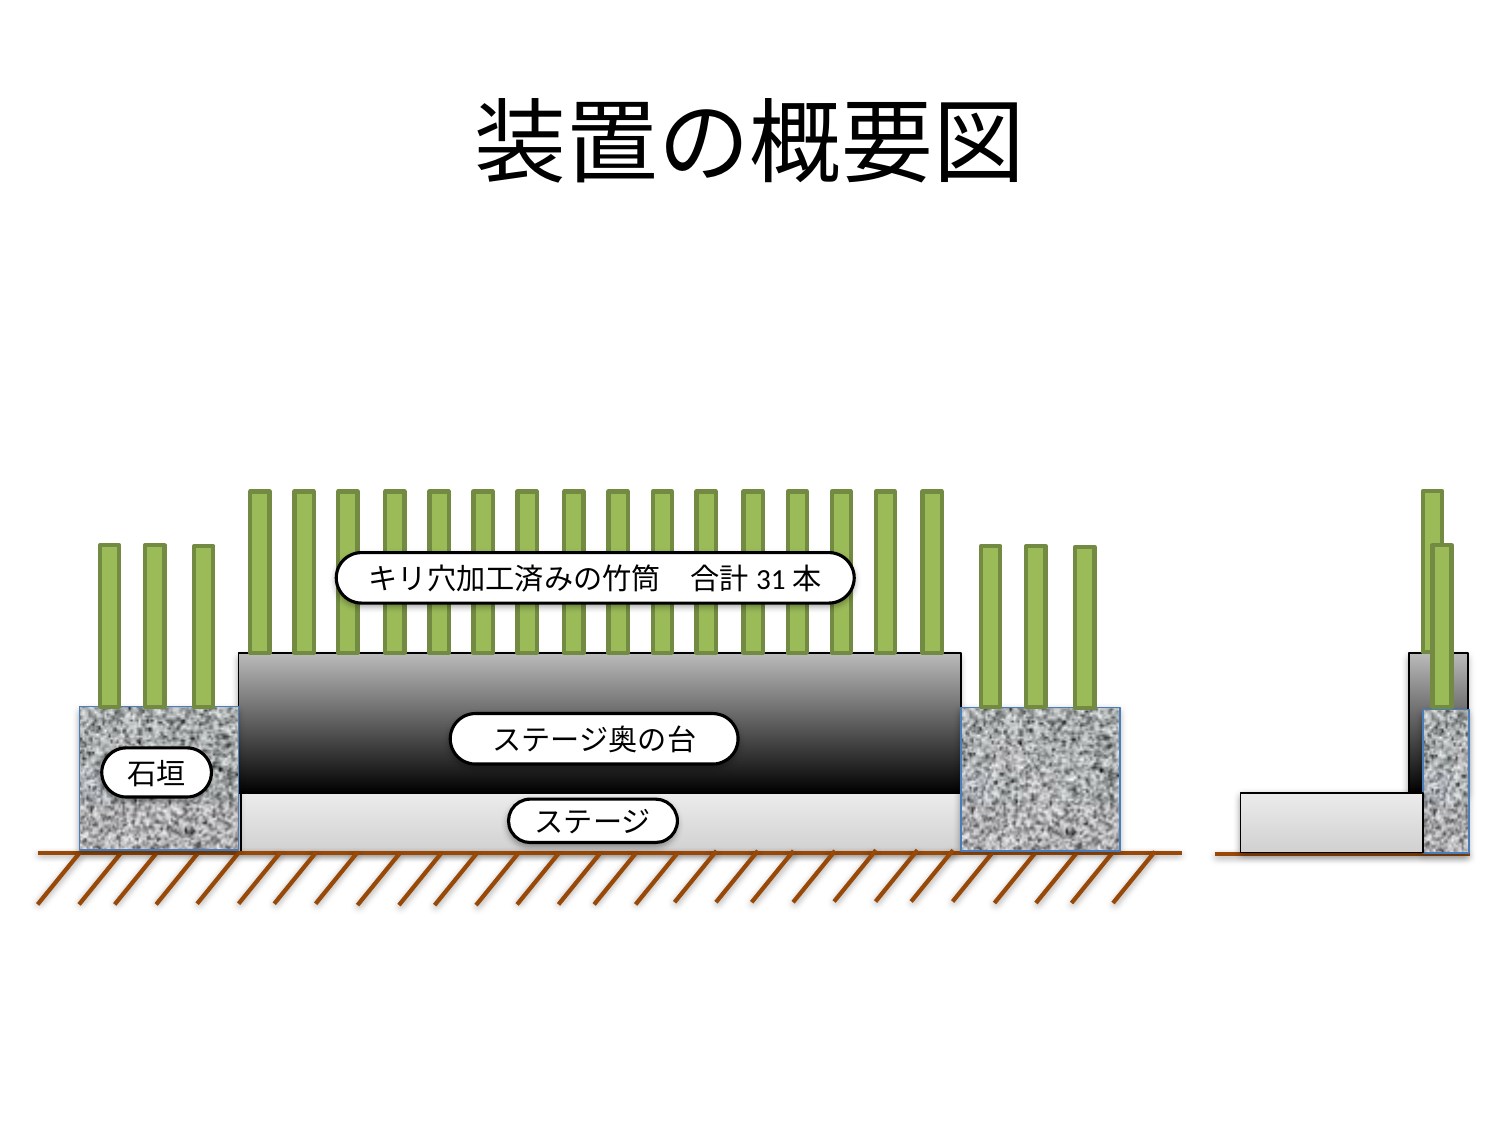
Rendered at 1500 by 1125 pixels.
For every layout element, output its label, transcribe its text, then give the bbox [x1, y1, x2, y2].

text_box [1112, 851, 1156, 904]
text_box [248, 489, 272, 655]
text_box [920, 489, 944, 655]
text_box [196, 852, 236, 904]
text_box [1408, 652, 1430, 790]
text_box [383, 612, 407, 655]
text_box [471, 612, 495, 655]
text_box [694, 612, 718, 655]
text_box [751, 850, 791, 903]
text_box [694, 489, 718, 550]
text_box [786, 489, 809, 550]
text_box [651, 612, 674, 655]
text_box [1454, 652, 1469, 709]
text_box [143, 543, 167, 709]
text_box [1024, 544, 1048, 709]
text_box [192, 544, 215, 709]
text_box ステージ [507, 798, 679, 844]
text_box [434, 853, 474, 906]
text_box [606, 489, 630, 550]
text_box [292, 489, 316, 655]
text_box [357, 853, 397, 906]
text_box [427, 489, 451, 550]
text_box [515, 612, 539, 655]
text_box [37, 852, 77, 905]
title 装置の概要図 [75, 45, 1425, 233]
text_box [741, 489, 765, 550]
text_box [562, 612, 586, 655]
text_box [715, 850, 750, 903]
text_box 石垣 [100, 747, 213, 798]
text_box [1071, 851, 1110, 904]
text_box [875, 849, 909, 902]
text_box [515, 489, 539, 550]
text_box [562, 489, 586, 550]
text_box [238, 852, 271, 904]
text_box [155, 852, 194, 905]
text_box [635, 852, 671, 905]
text_box [979, 544, 1002, 709]
text_box ステージ奥の台 [449, 712, 739, 765]
text_box [741, 612, 765, 655]
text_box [833, 849, 874, 902]
text_box [960, 707, 1121, 849]
text_box [651, 489, 674, 550]
text_box [79, 706, 239, 850]
text_box [1240, 792, 1424, 852]
text_box キリ穴加工済みの竹筒 合計31本 [335, 551, 855, 604]
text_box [114, 852, 154, 905]
text_box [336, 599, 360, 655]
text_box [1422, 709, 1470, 853]
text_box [593, 852, 634, 905]
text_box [910, 849, 951, 902]
text_box [786, 612, 809, 655]
text_box [238, 652, 962, 791]
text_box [398, 853, 433, 906]
text_box [1073, 545, 1097, 710]
text_box [830, 599, 853, 655]
text_box [336, 489, 360, 562]
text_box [273, 852, 313, 904]
text_box [98, 543, 121, 709]
text_box [1421, 489, 1444, 654]
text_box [516, 852, 557, 905]
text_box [1035, 851, 1069, 904]
text_box [606, 612, 630, 655]
text_box [243, 793, 955, 849]
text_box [952, 849, 995, 902]
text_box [674, 850, 714, 903]
text_box [1430, 543, 1454, 709]
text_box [558, 852, 592, 905]
text_box [427, 612, 451, 655]
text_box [315, 852, 358, 904]
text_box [475, 853, 514, 906]
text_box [792, 850, 831, 903]
text_box [830, 489, 853, 563]
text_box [78, 852, 113, 905]
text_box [994, 851, 1033, 904]
text_box [471, 489, 495, 550]
text_box [874, 489, 897, 655]
text_box [383, 489, 407, 550]
